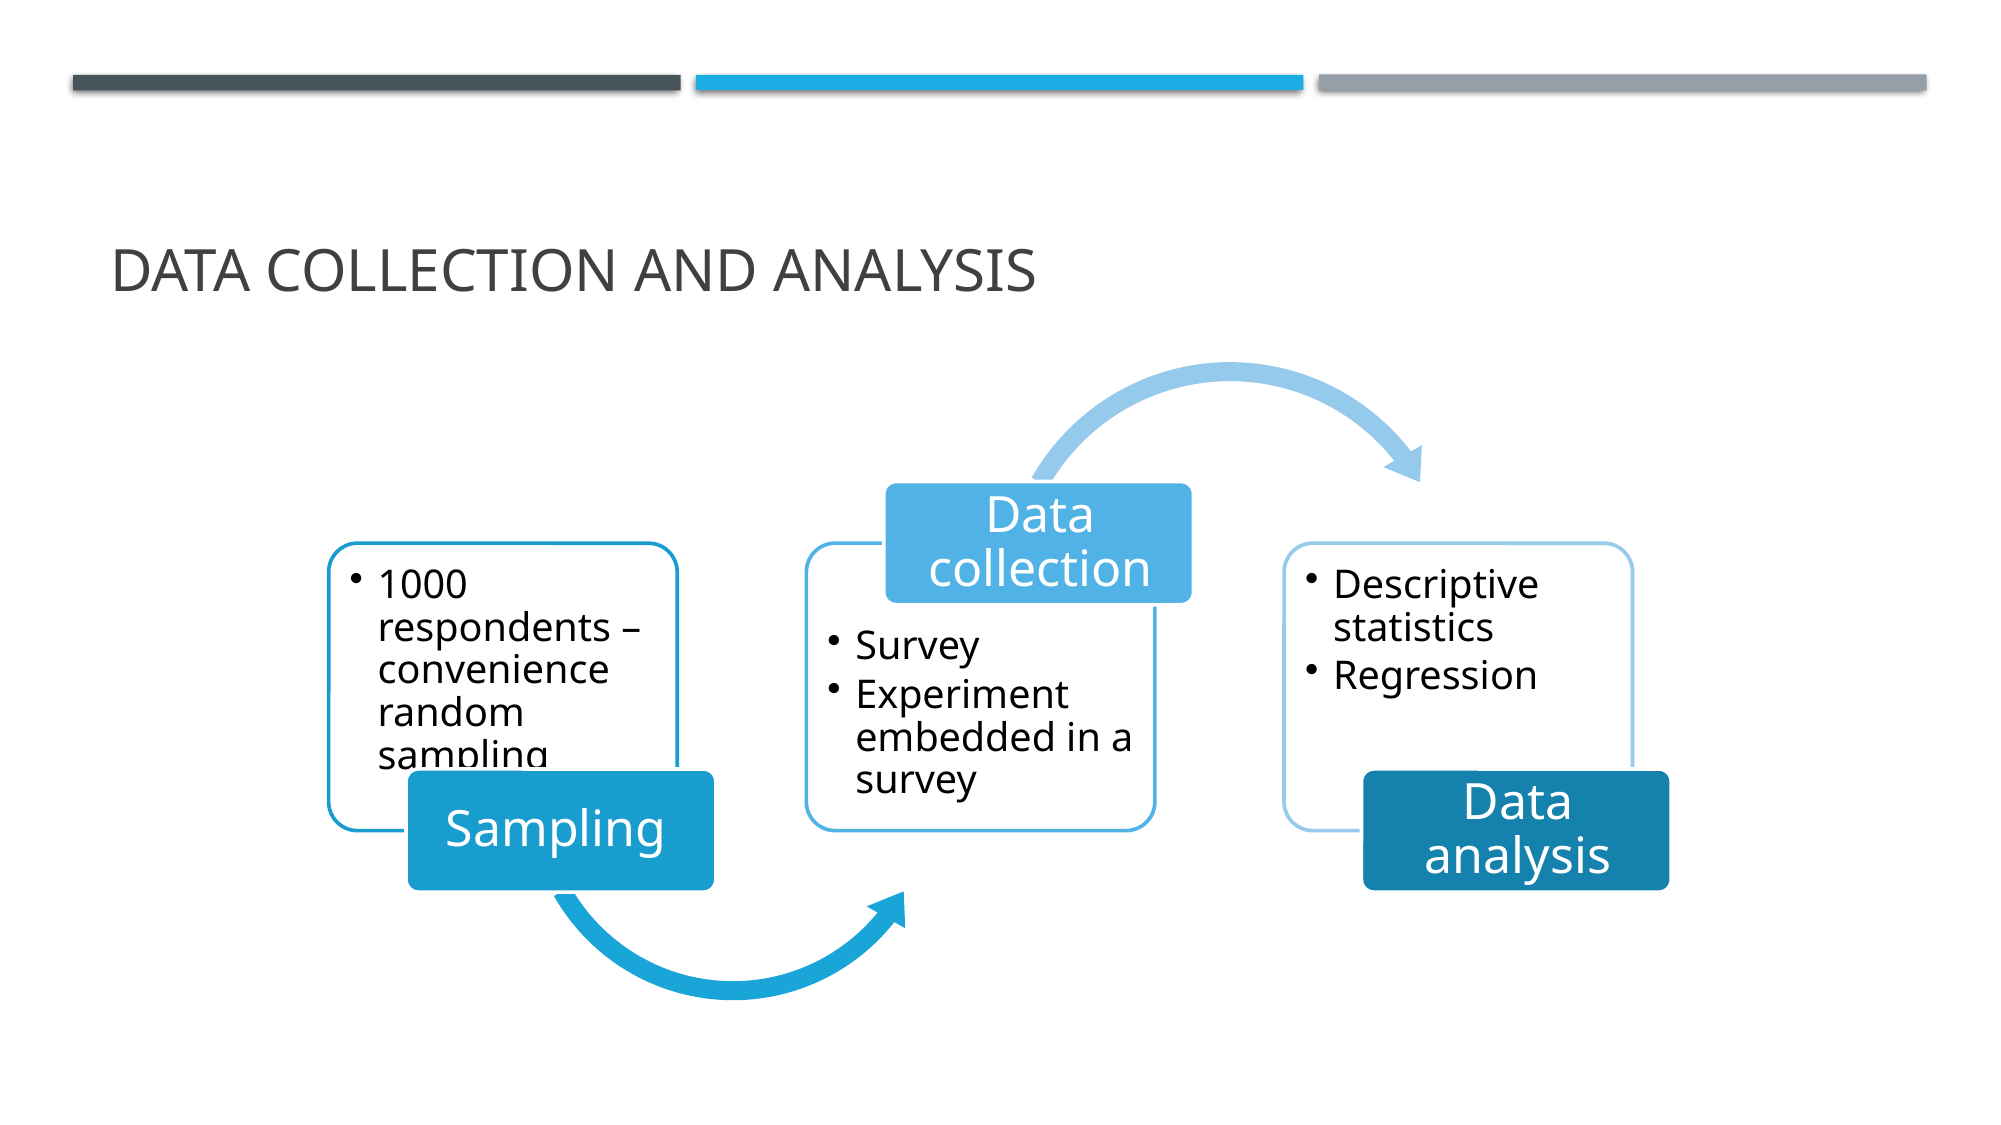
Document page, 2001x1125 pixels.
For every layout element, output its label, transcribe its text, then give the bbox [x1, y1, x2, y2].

title DATA COLLECTION AND ANALYSIS [95, 115, 1905, 311]
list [94, 393, 1906, 981]
